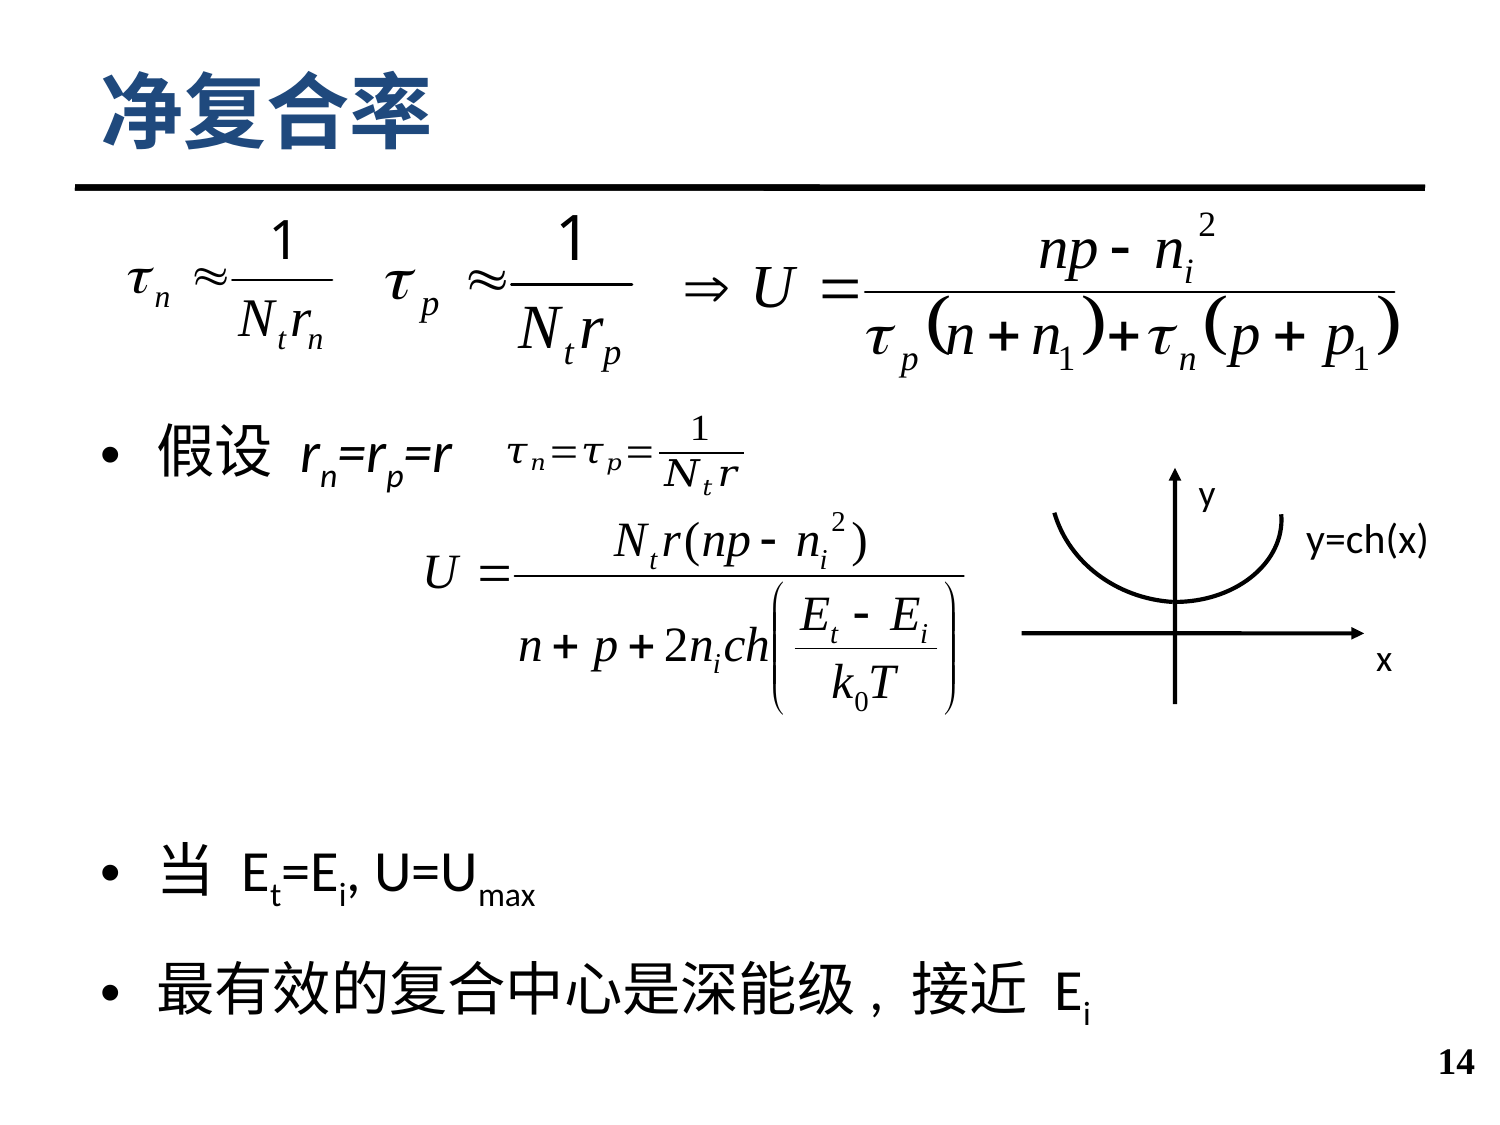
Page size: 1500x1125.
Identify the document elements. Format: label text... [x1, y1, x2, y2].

slide_number 14 [1412, 1029, 1500, 1105]
title 净复合率 [85, 34, 1436, 185]
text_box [674, 194, 1407, 389]
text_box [418, 497, 975, 729]
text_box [1021, 461, 1446, 705]
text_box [121, 207, 344, 362]
list 假设 rn=rp=r 当 Et=Ei, U=Umax 最有效的复合中心是深能级, 接近 Ei [85, 406, 1436, 1005]
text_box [378, 200, 647, 384]
